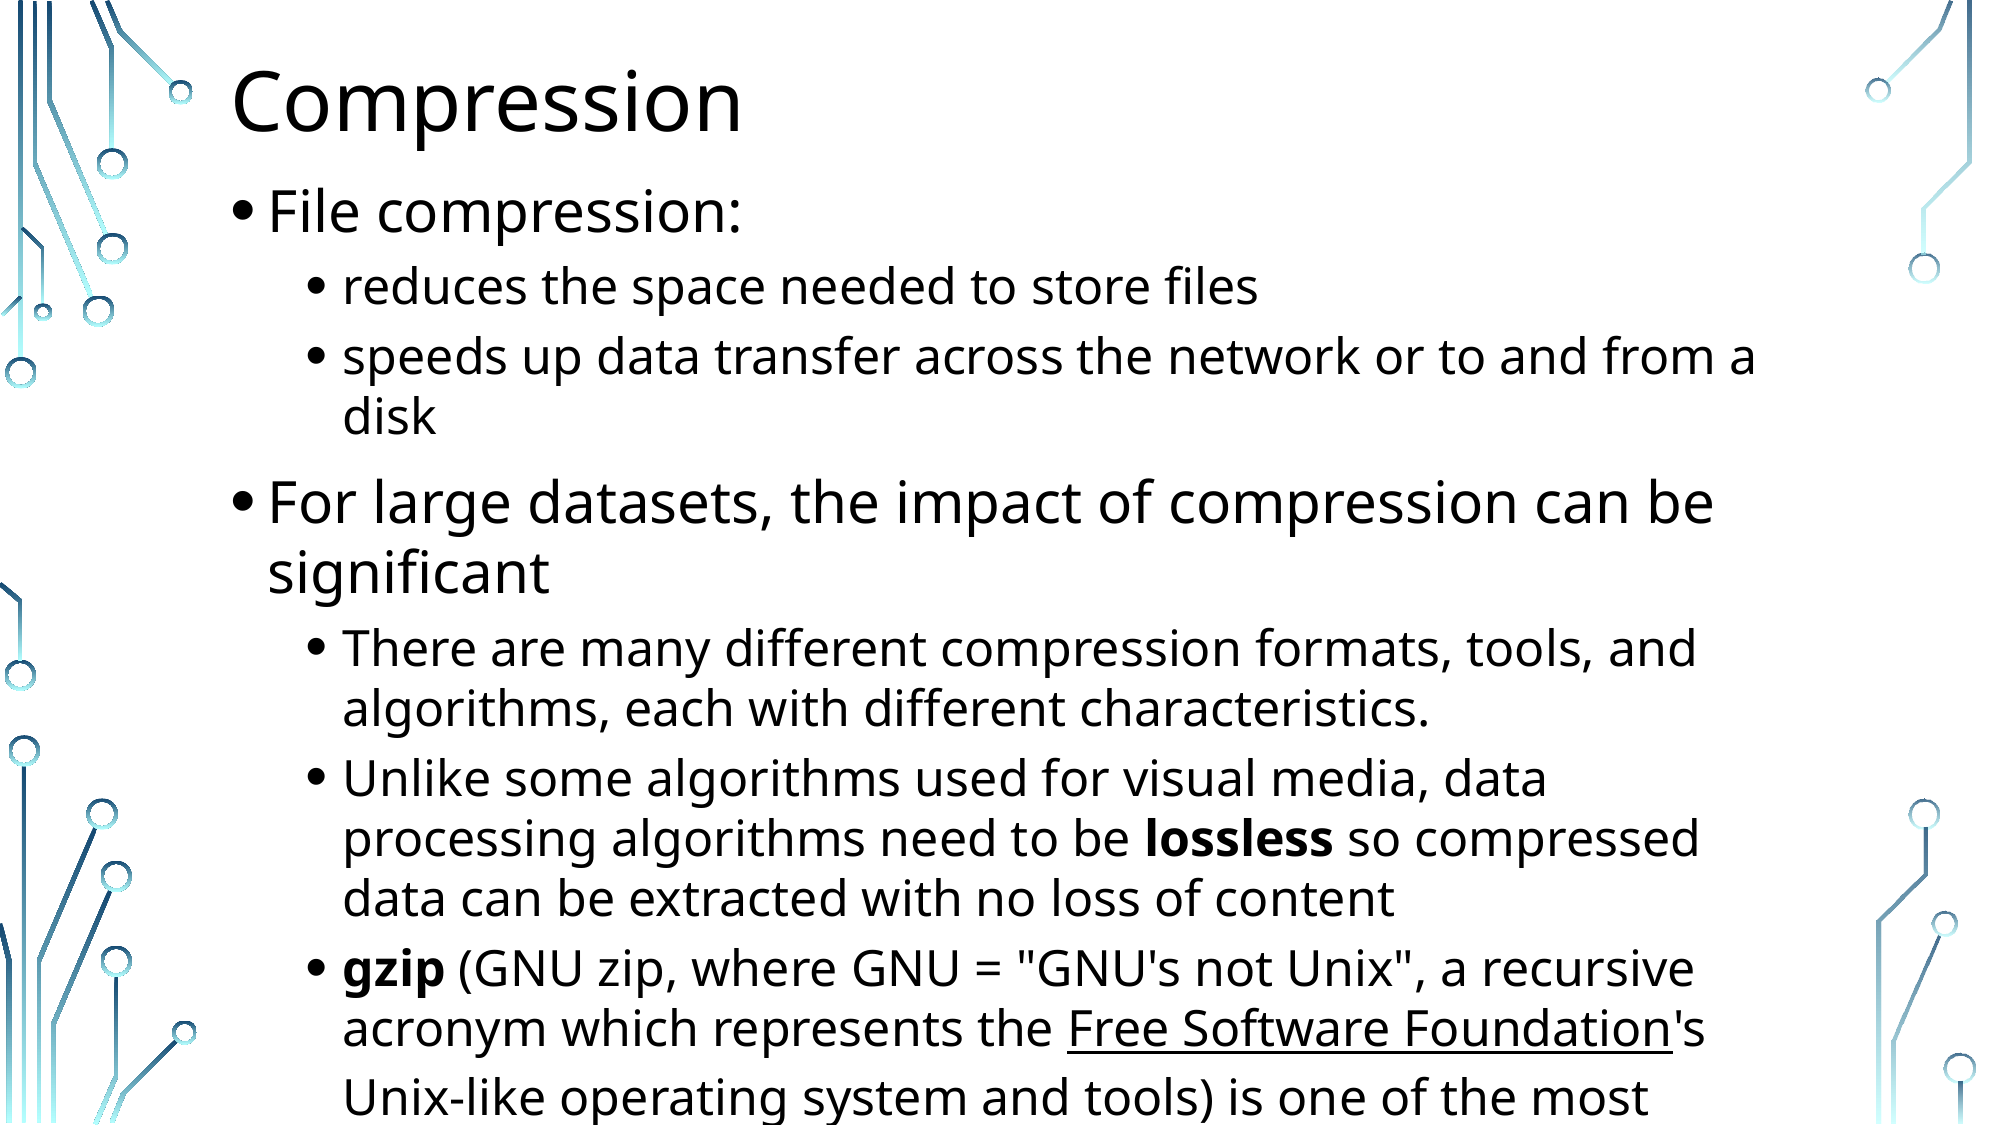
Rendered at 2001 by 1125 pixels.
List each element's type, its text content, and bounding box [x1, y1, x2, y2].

title Compression [215, 43, 1819, 166]
list File compression: reduces the space needed to store files speeds up data transfer across the network or to and from a disk For large datasets, the impact of compression can be significant There are many different compression formats, tools, and algorithms, each with different characteristics. Unlike some algorithms used for visual media, data processing algorithms need to be lossless so compressed data can be extracted with no loss of content gzip (GNU zip, where GNU = "GNU's not Unix", a recursive acronym which represents the Free Software Foundation's Unix-like operating system and tools) is one of the most commonly used compression formats on Unix systems [215, 166, 1819, 1067]
